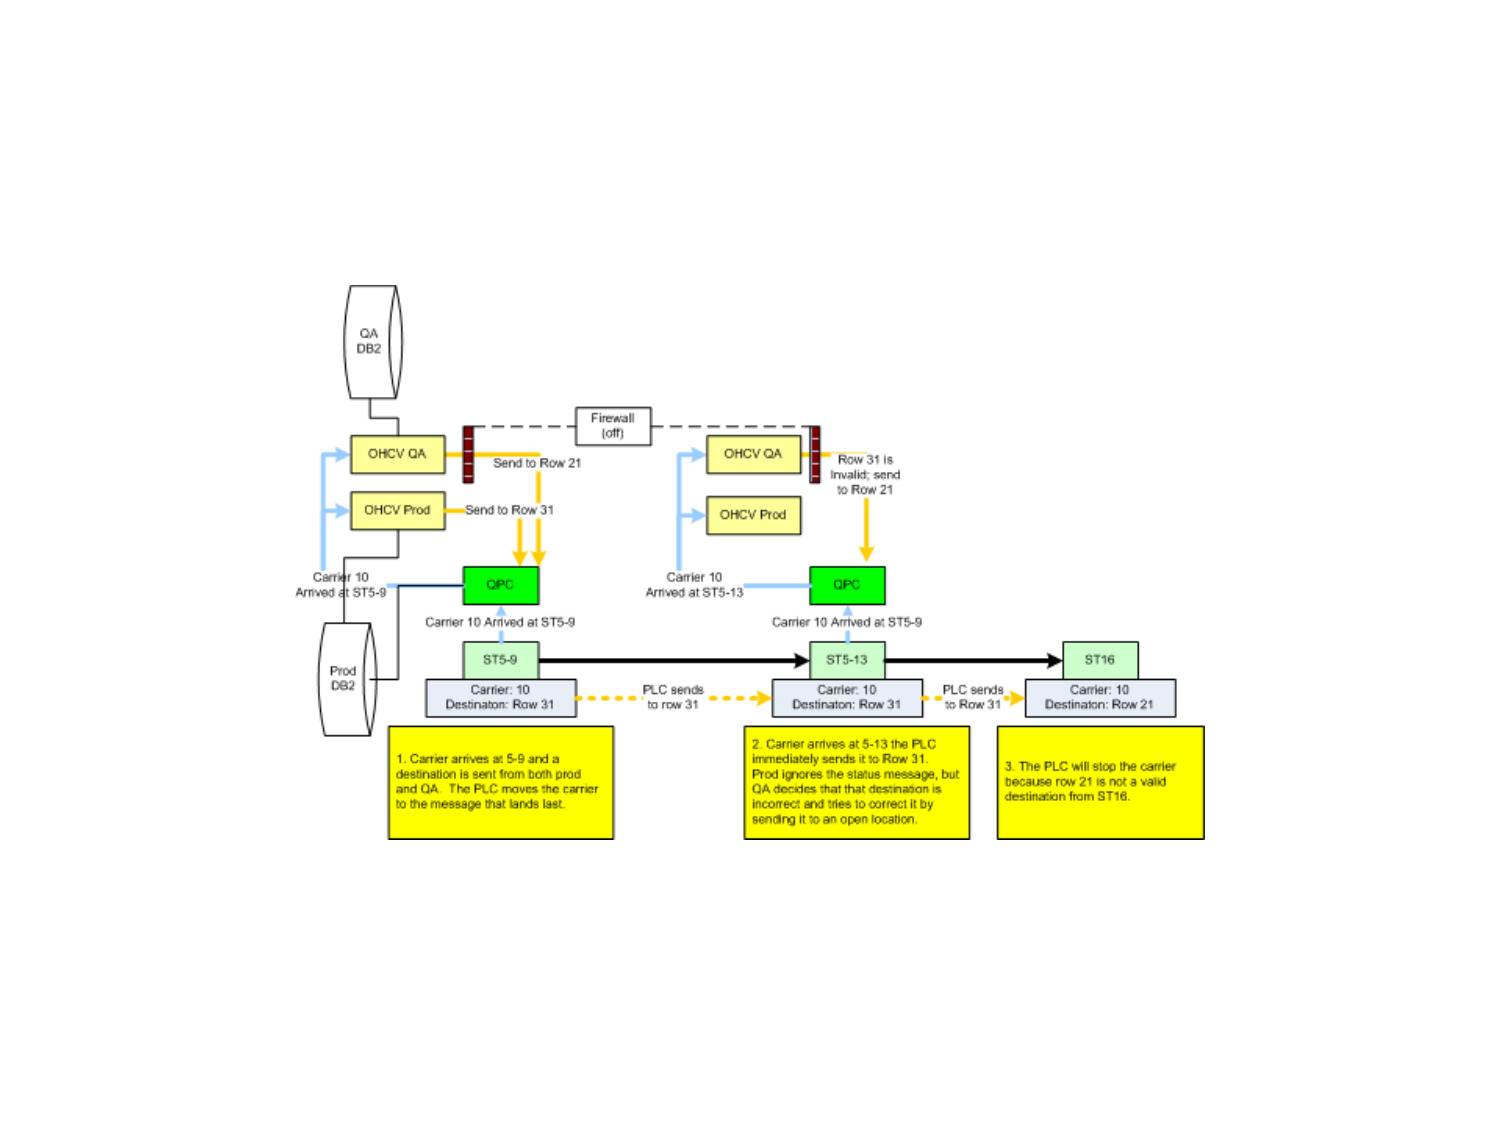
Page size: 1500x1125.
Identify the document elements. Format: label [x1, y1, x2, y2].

picture [295, 284, 1205, 841]
